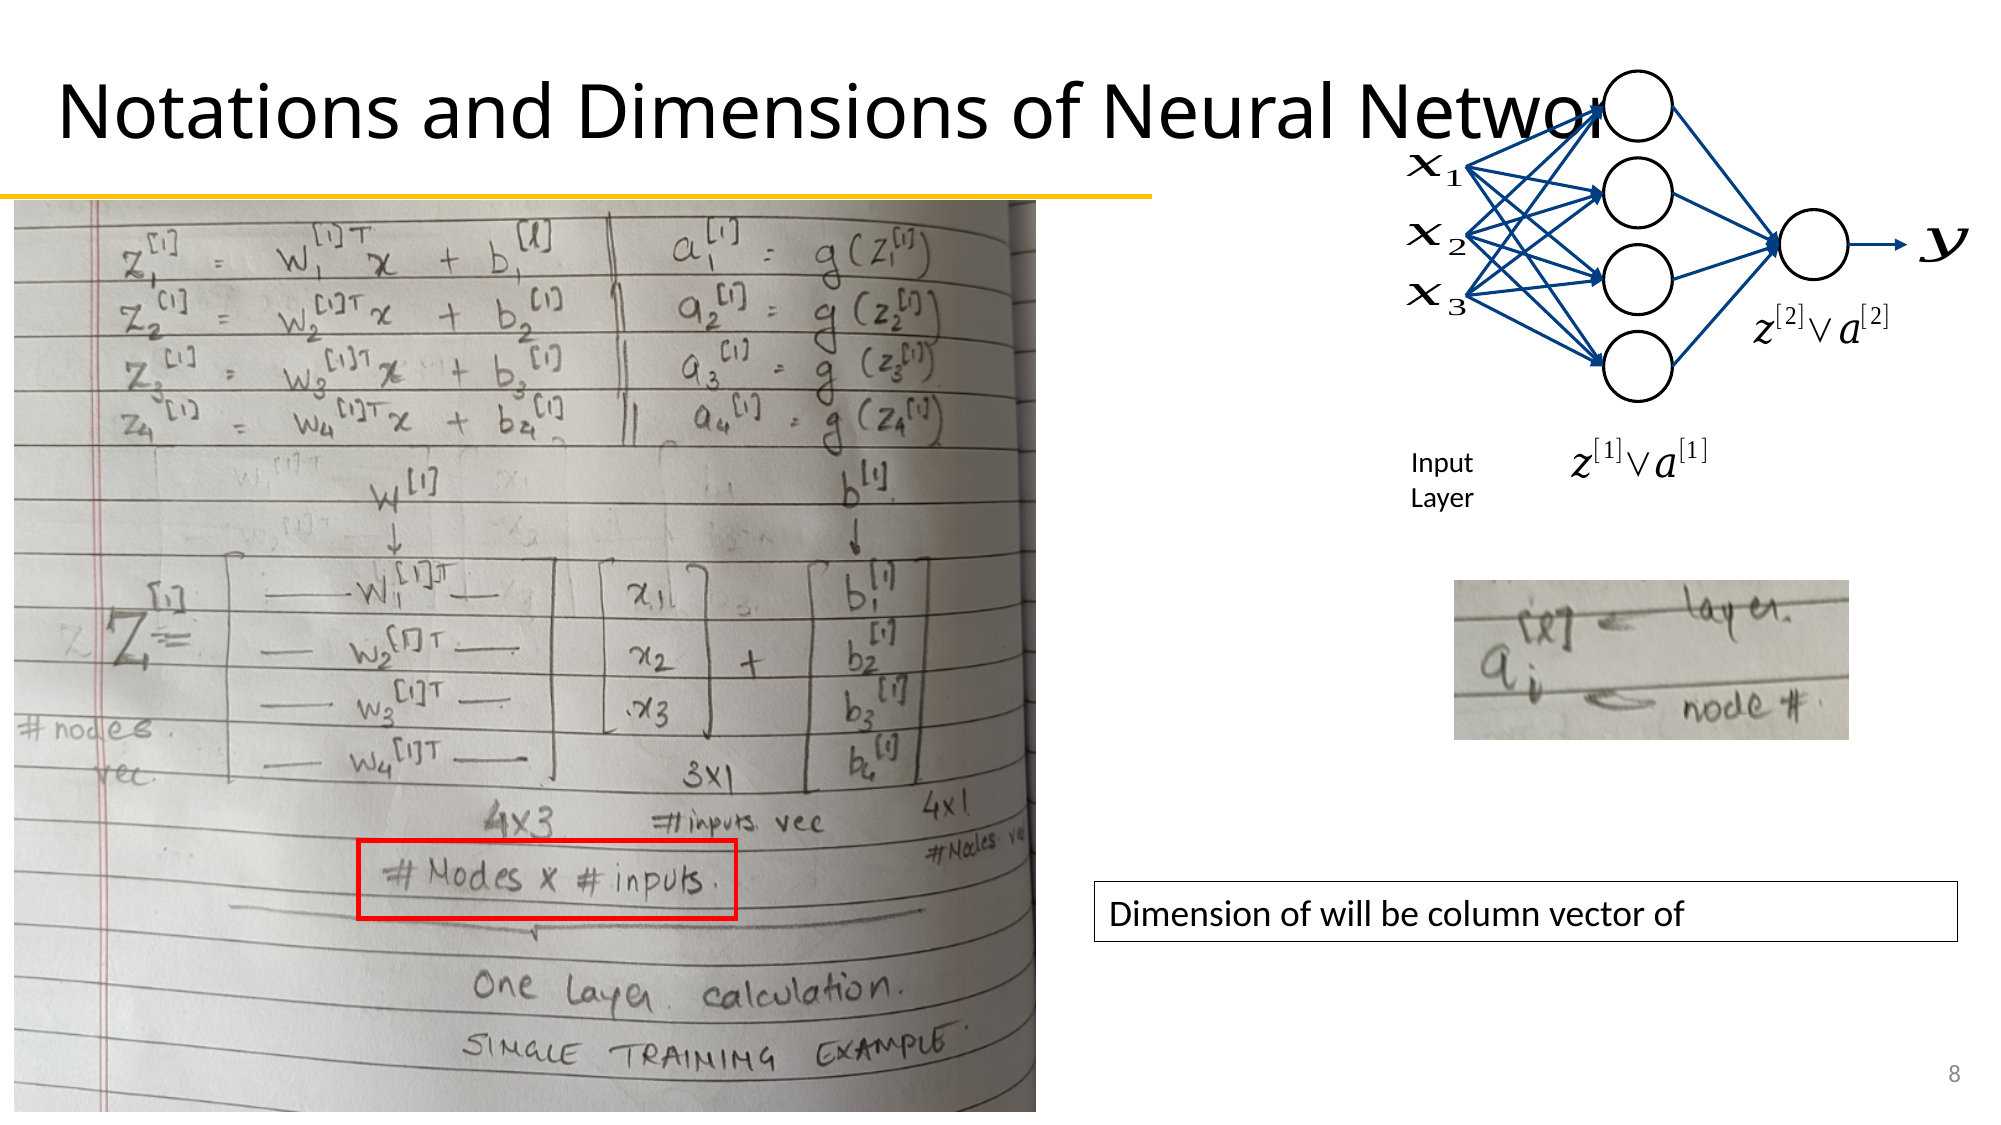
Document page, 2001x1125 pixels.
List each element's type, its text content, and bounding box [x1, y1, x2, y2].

title Notations and Dimensions of Neural Network [41, 35, 1767, 194]
picture [14, 200, 1036, 1112]
picture [1454, 580, 1849, 740]
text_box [1373, 71, 1977, 522]
slide_number 8 [1526, 1042, 1977, 1103]
